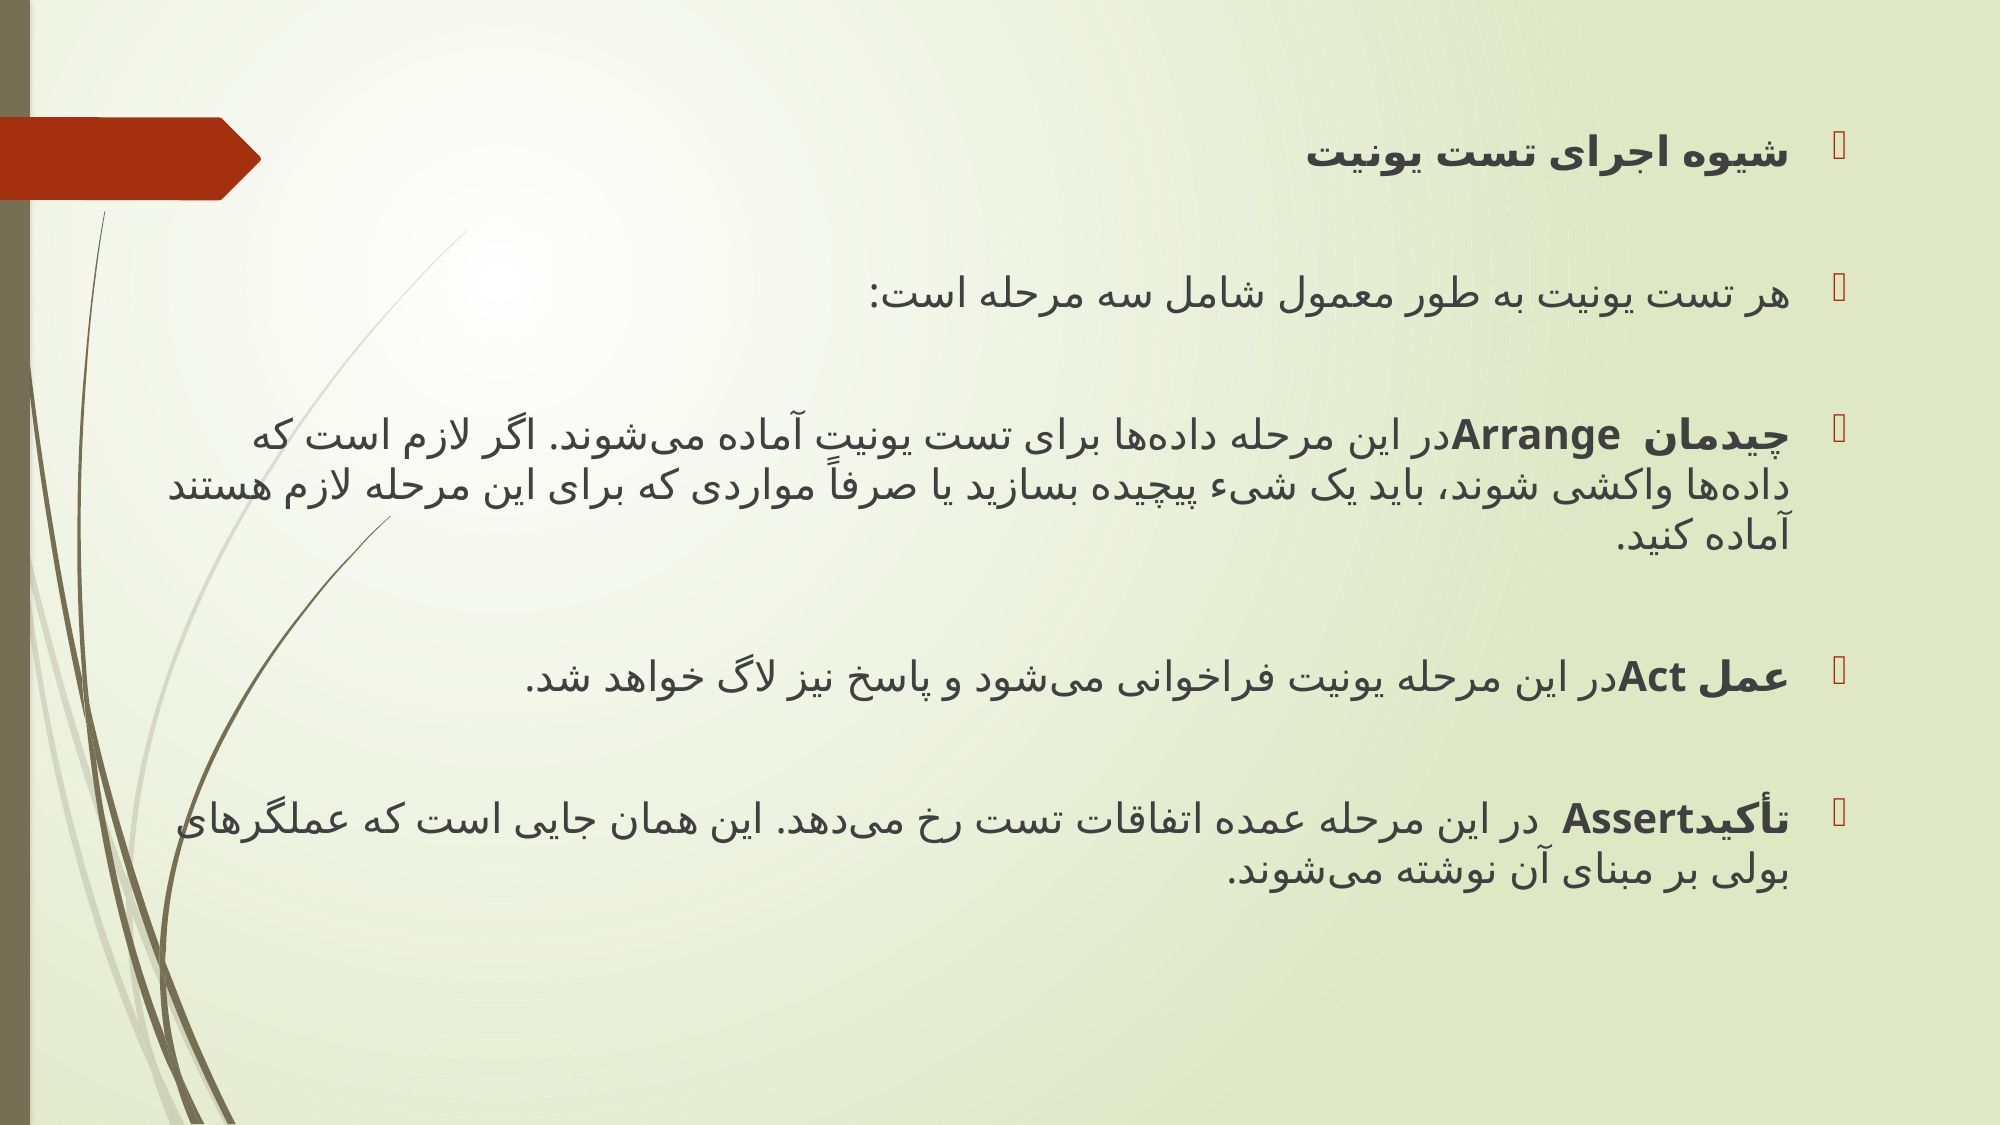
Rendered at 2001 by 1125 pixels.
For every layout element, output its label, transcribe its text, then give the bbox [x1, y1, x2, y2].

list شیوه اجرای تست یونیت هر تست یونیت به طور معمول شامل سه مرحله است: چیدمان Arrangeدر این مرحله داده‌ها برای تست یونیت آماده می‌شوند. اگر لازم است که داده‌ها واکشی شوند، باید یک شیء پیچیده بسازید یا صرفاً مواردی که برای این مرحله لازم هستند آماده کنید. عمل Actدر این مرحله یونیت فراخوانی می‌شود و پاسخ نیز لاگ خواهد شد. تأکیدAssert در این مرحله عمده اتفاقات تست رخ می‌دهد. این همان جایی است که عملگرهای بولی بر مبنای آن نوشته می‌شوند. [137, 45, 1863, 1073]
